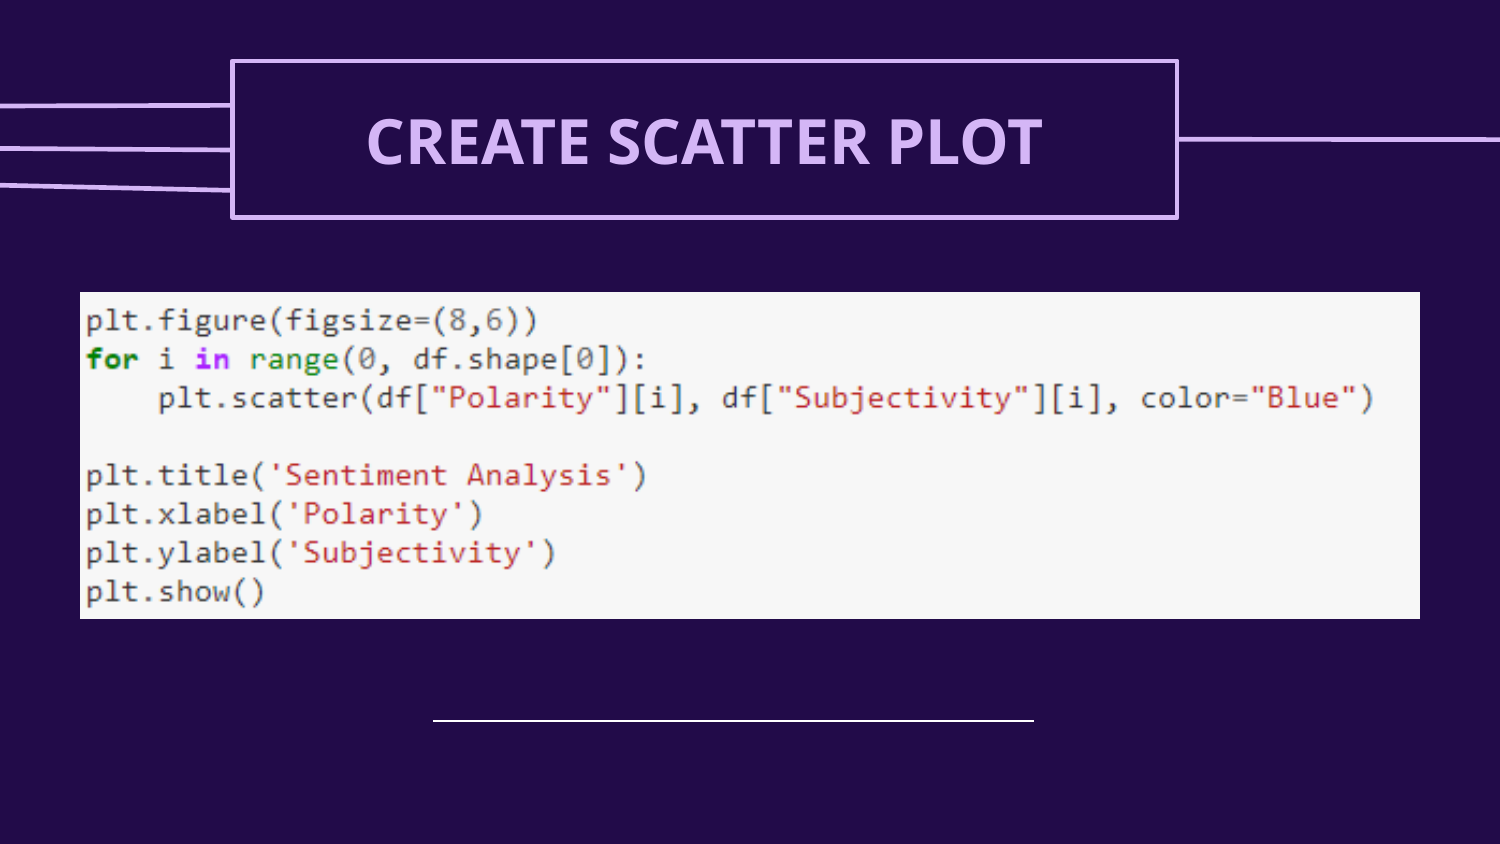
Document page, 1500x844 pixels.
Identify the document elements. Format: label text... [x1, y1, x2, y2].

picture [80, 292, 1420, 619]
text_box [0, 184, 233, 191]
title CREATE SCATTER PLOT [230, 59, 1179, 220]
